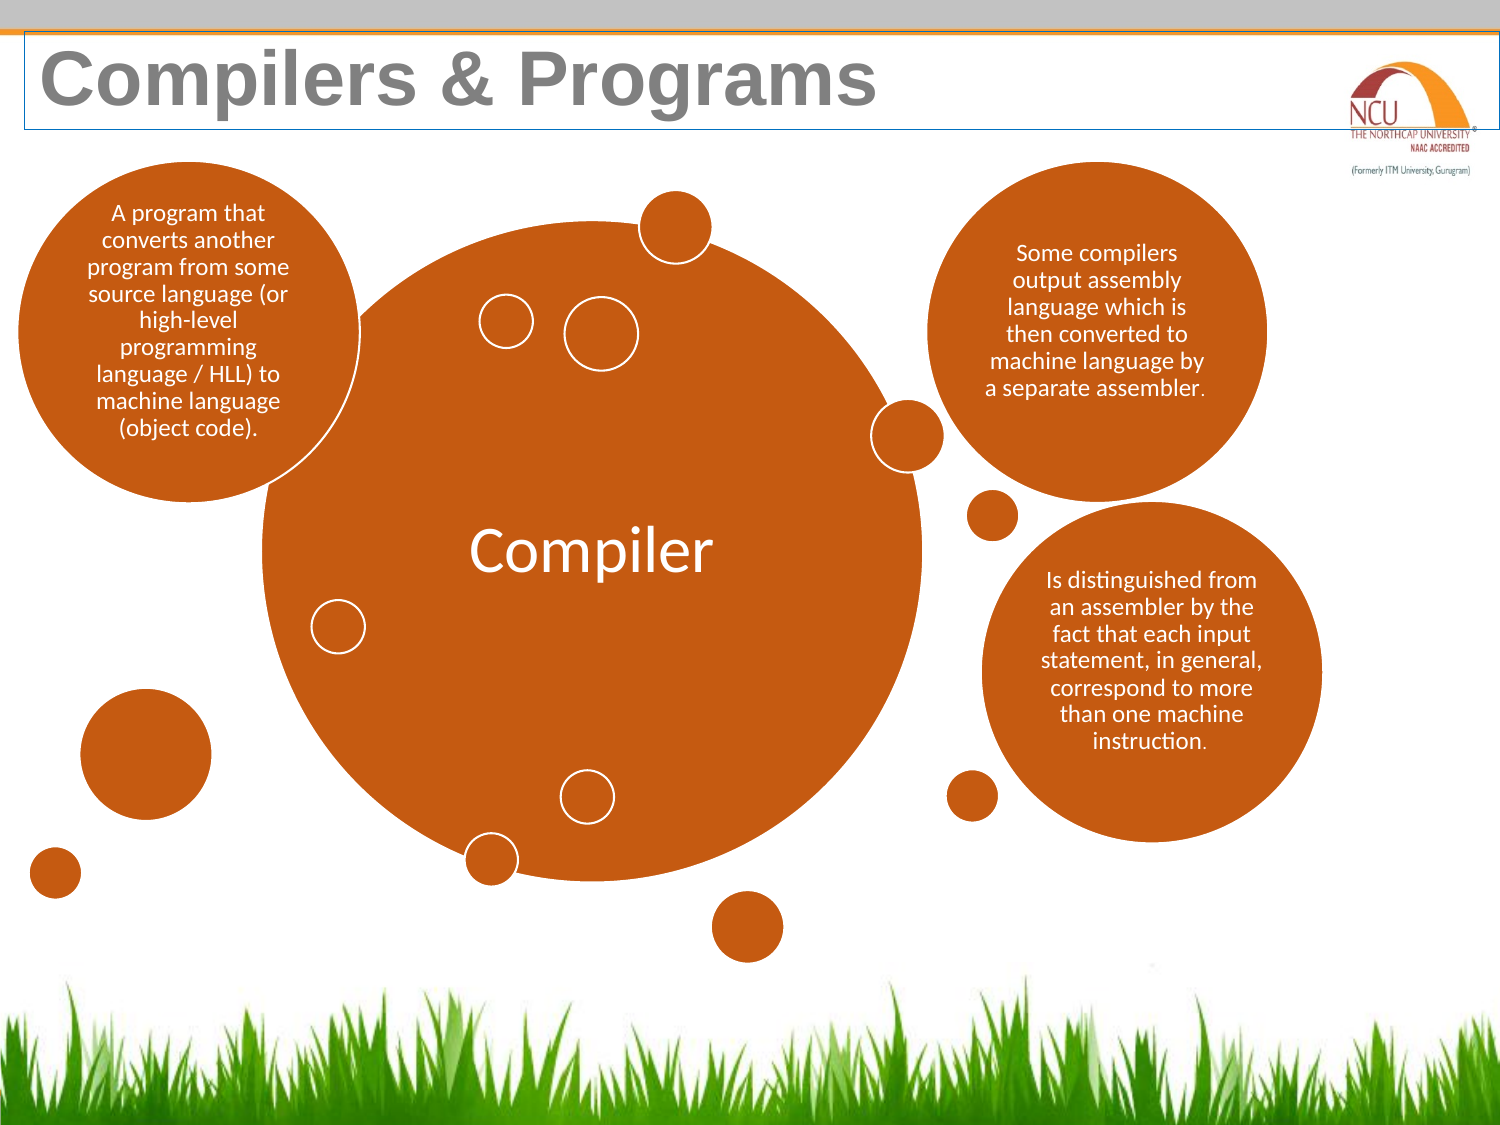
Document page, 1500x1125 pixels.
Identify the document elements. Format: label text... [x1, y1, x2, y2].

picture [0, 0, 1500, 1125]
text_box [41, 160, 1400, 1000]
title Compilers & Programs [24, 31, 1500, 130]
